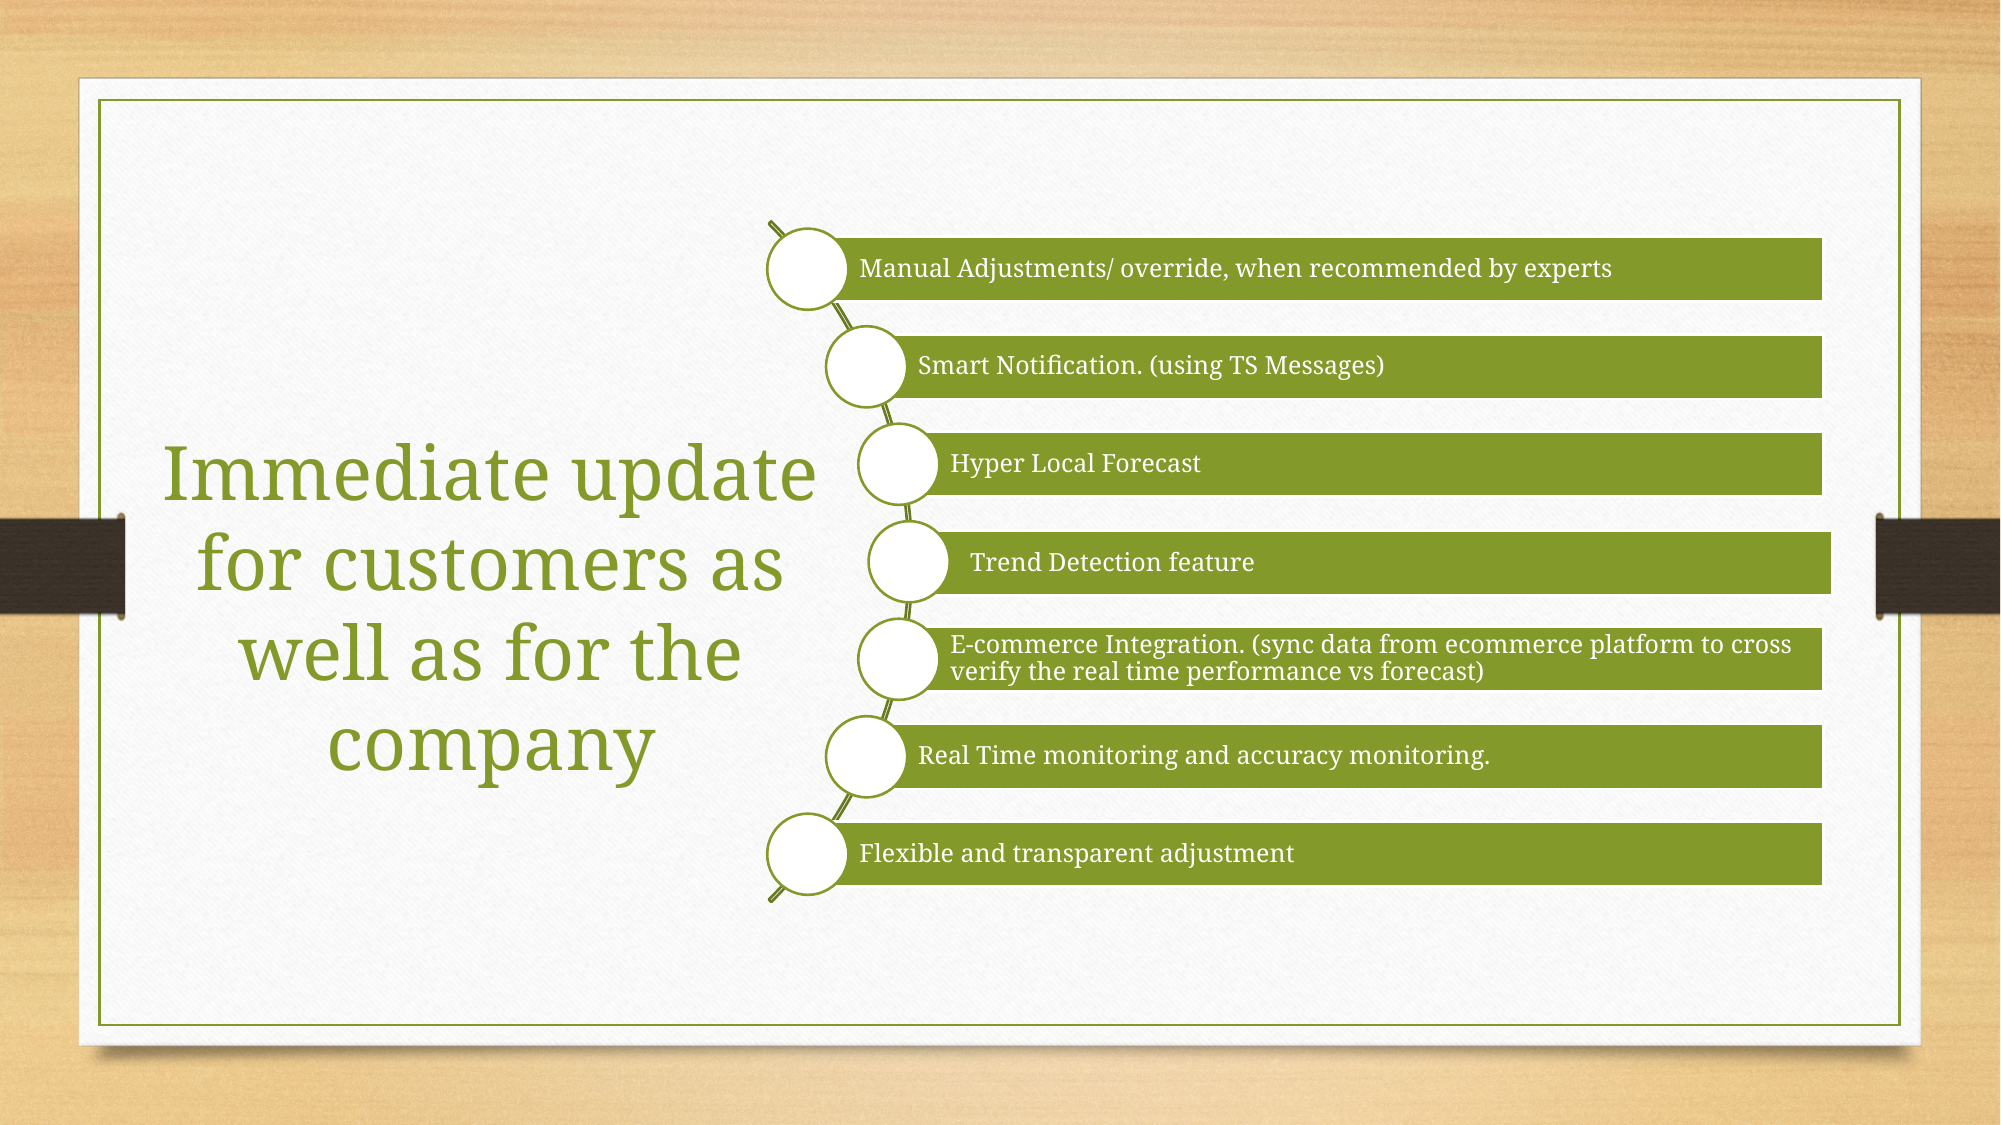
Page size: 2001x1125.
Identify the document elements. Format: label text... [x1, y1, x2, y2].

text_box Immediate update for customers as well as for the company [144, 417, 757, 793]
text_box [757, 204, 1834, 920]
picture [0, 0, 2001, 1125]
